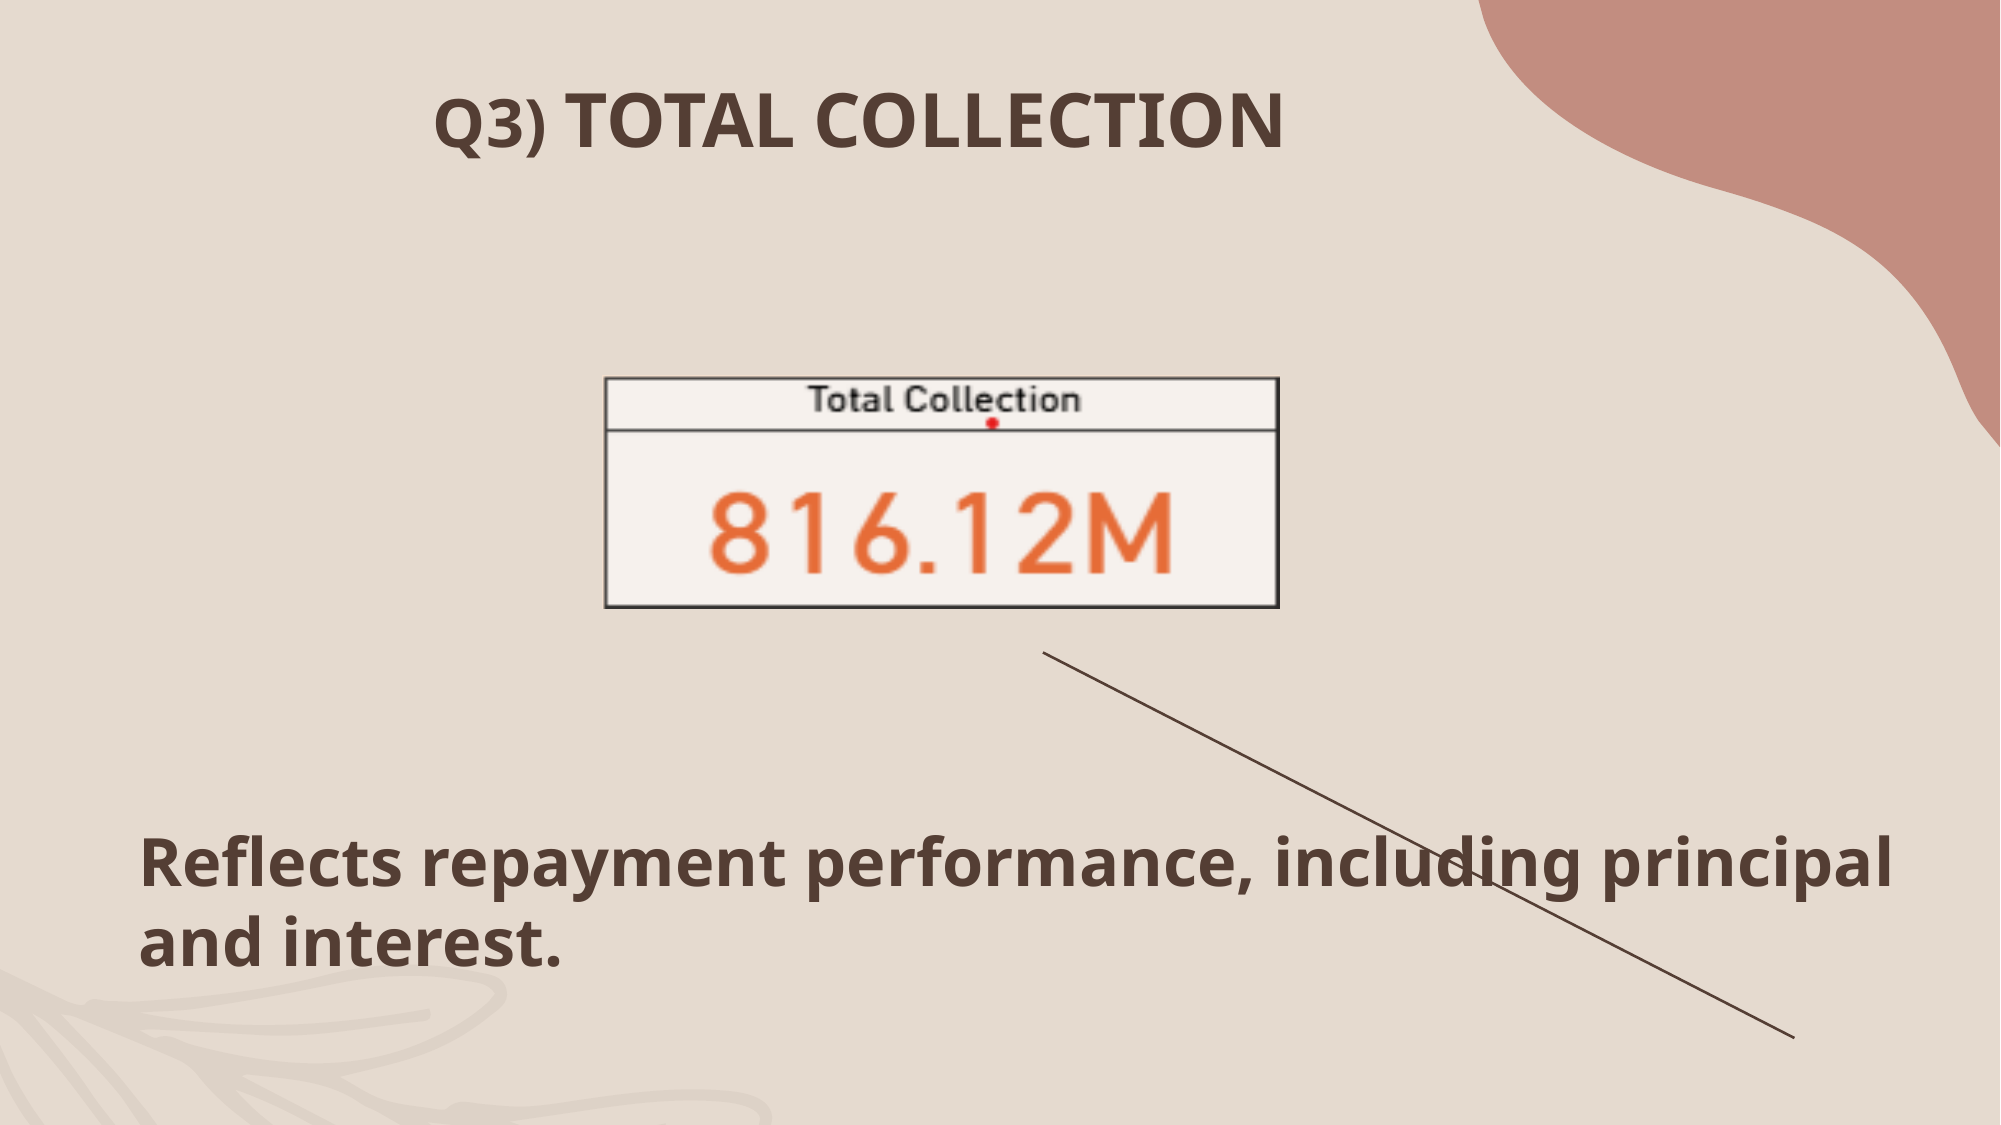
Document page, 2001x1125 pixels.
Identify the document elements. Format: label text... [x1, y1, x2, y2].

picture [602, 375, 1280, 609]
text_box Reflects repayment performance, including principal and interest. [123, 812, 2000, 1033]
title Q3) TOTAL COLLECTION [19, 21, 1719, 172]
